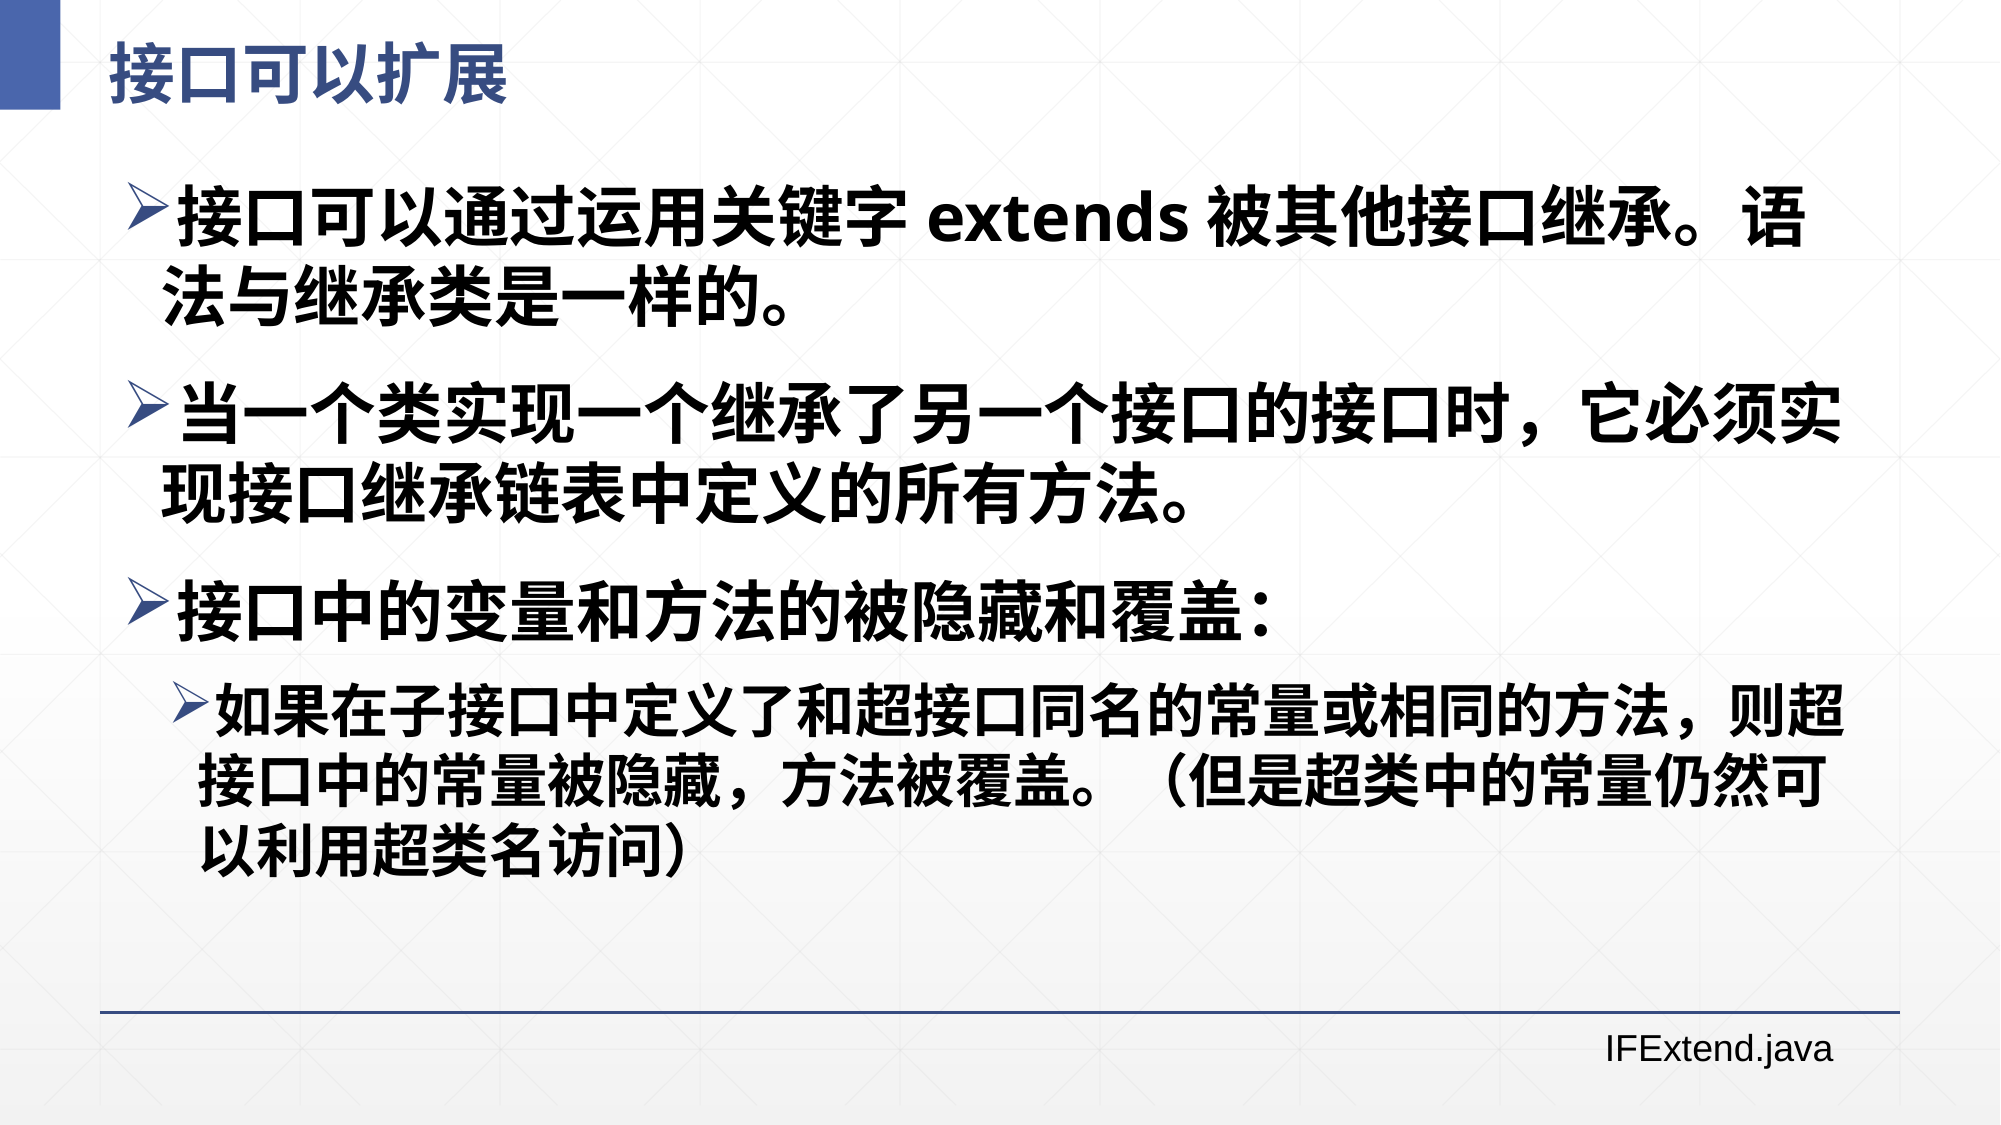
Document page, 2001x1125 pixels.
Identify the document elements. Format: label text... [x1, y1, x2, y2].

title 接口可以扩展 [93, 0, 948, 110]
list 接口可以通过运用关键字extends被其他接口继承。语法与继承类是一样的。 当一个类实现一个继承了另一个接口的接口时，它必须实现接口继承链表中定义的所有方法。 接口中的变量和方法的被隐藏和覆盖： 如果在子接口中定义了和超接口同名的常量或相同的方法，则超接口中的常量被隐藏，方法被覆盖。（但是超类中的常量仍然可以利用超类名访问） [108, 167, 1870, 996]
text_box IFExtend.java [1590, 1016, 1849, 1077]
